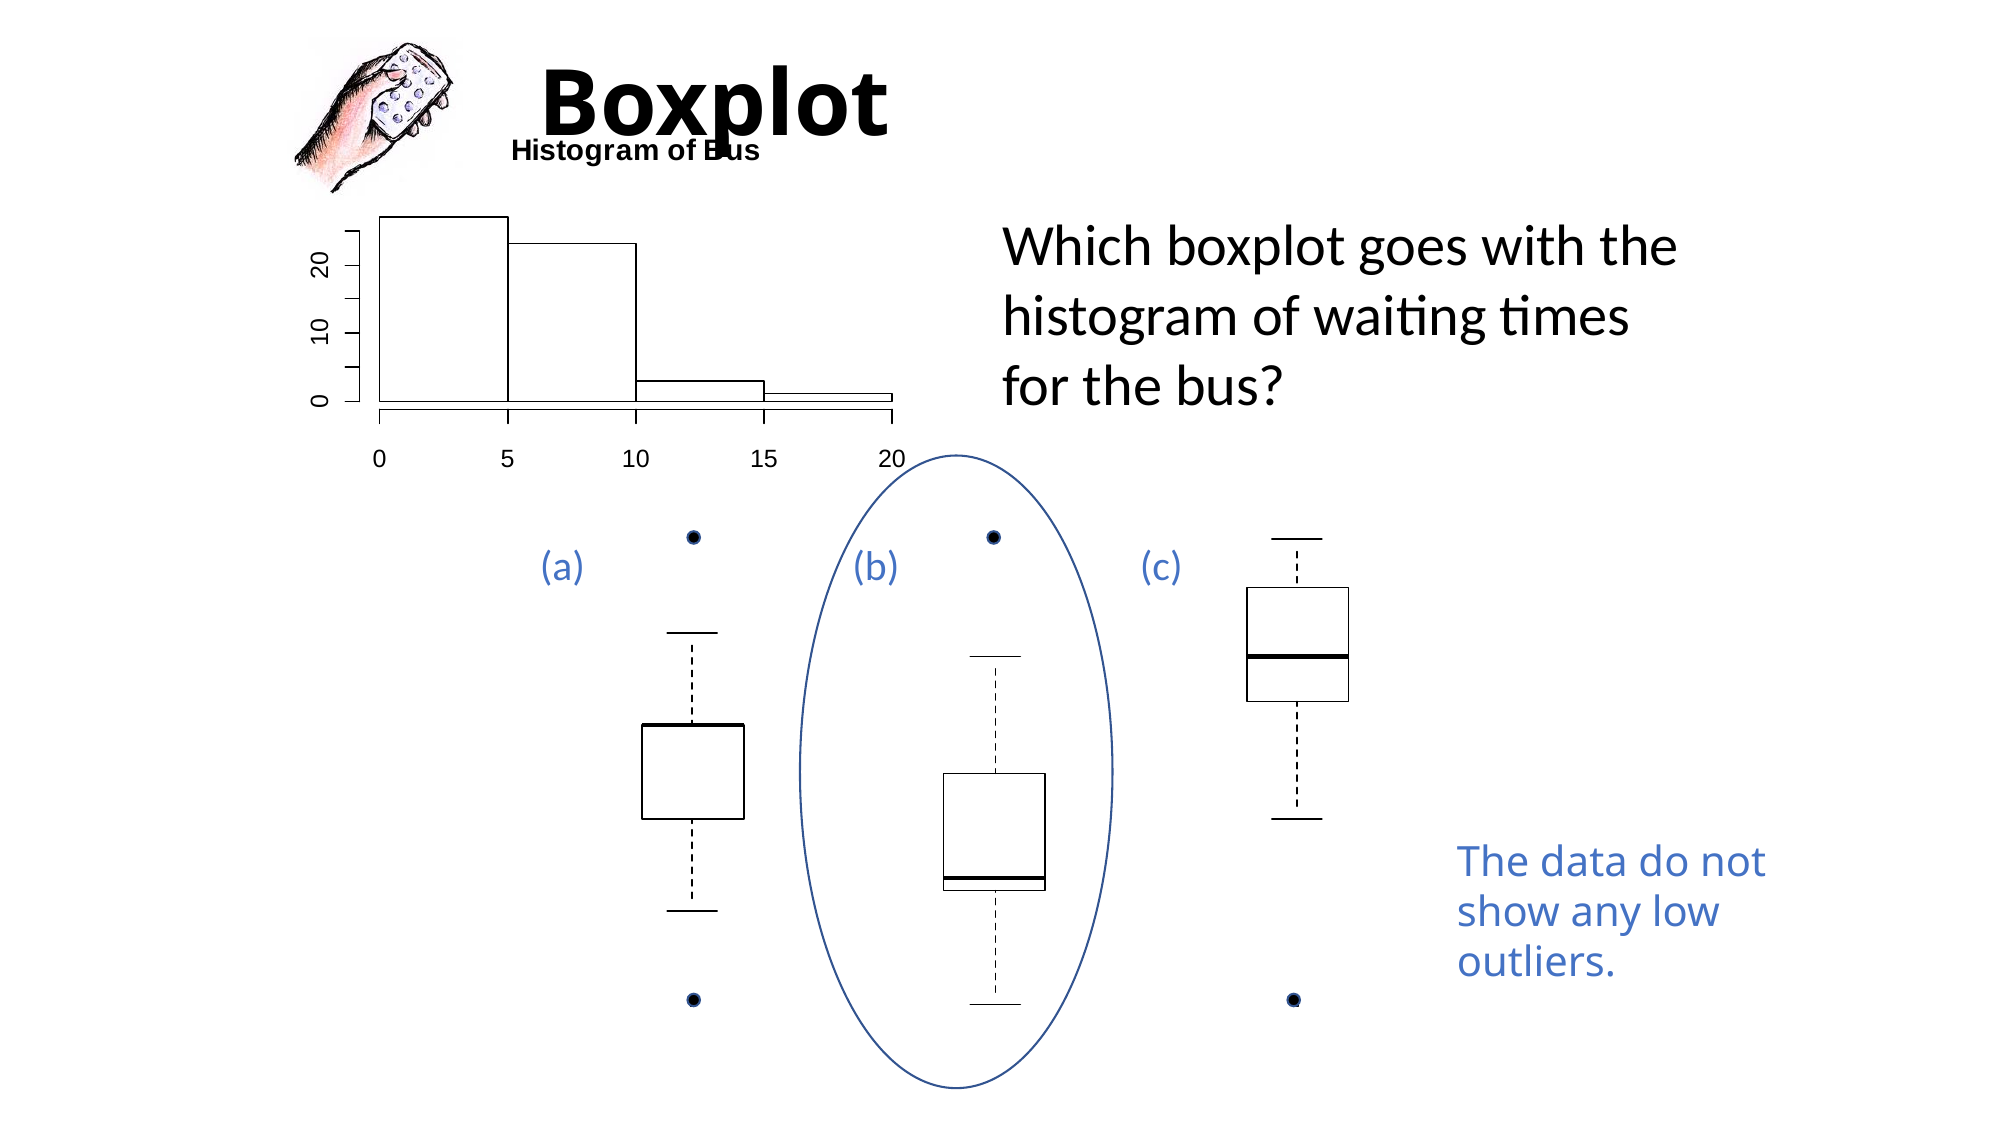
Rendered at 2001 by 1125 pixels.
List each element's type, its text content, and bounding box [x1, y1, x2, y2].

picture [287, 37, 975, 488]
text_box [524, 506, 1425, 1038]
text_box The data do not show any low outliers. [1442, 827, 1793, 992]
text_box Which boxplot goes with the histogram of waiting times for the bus? [987, 200, 1725, 425]
text_box [870, 1038, 1042, 1090]
title Boxplot [262, 0, 1738, 213]
text_box [870, 456, 1043, 506]
